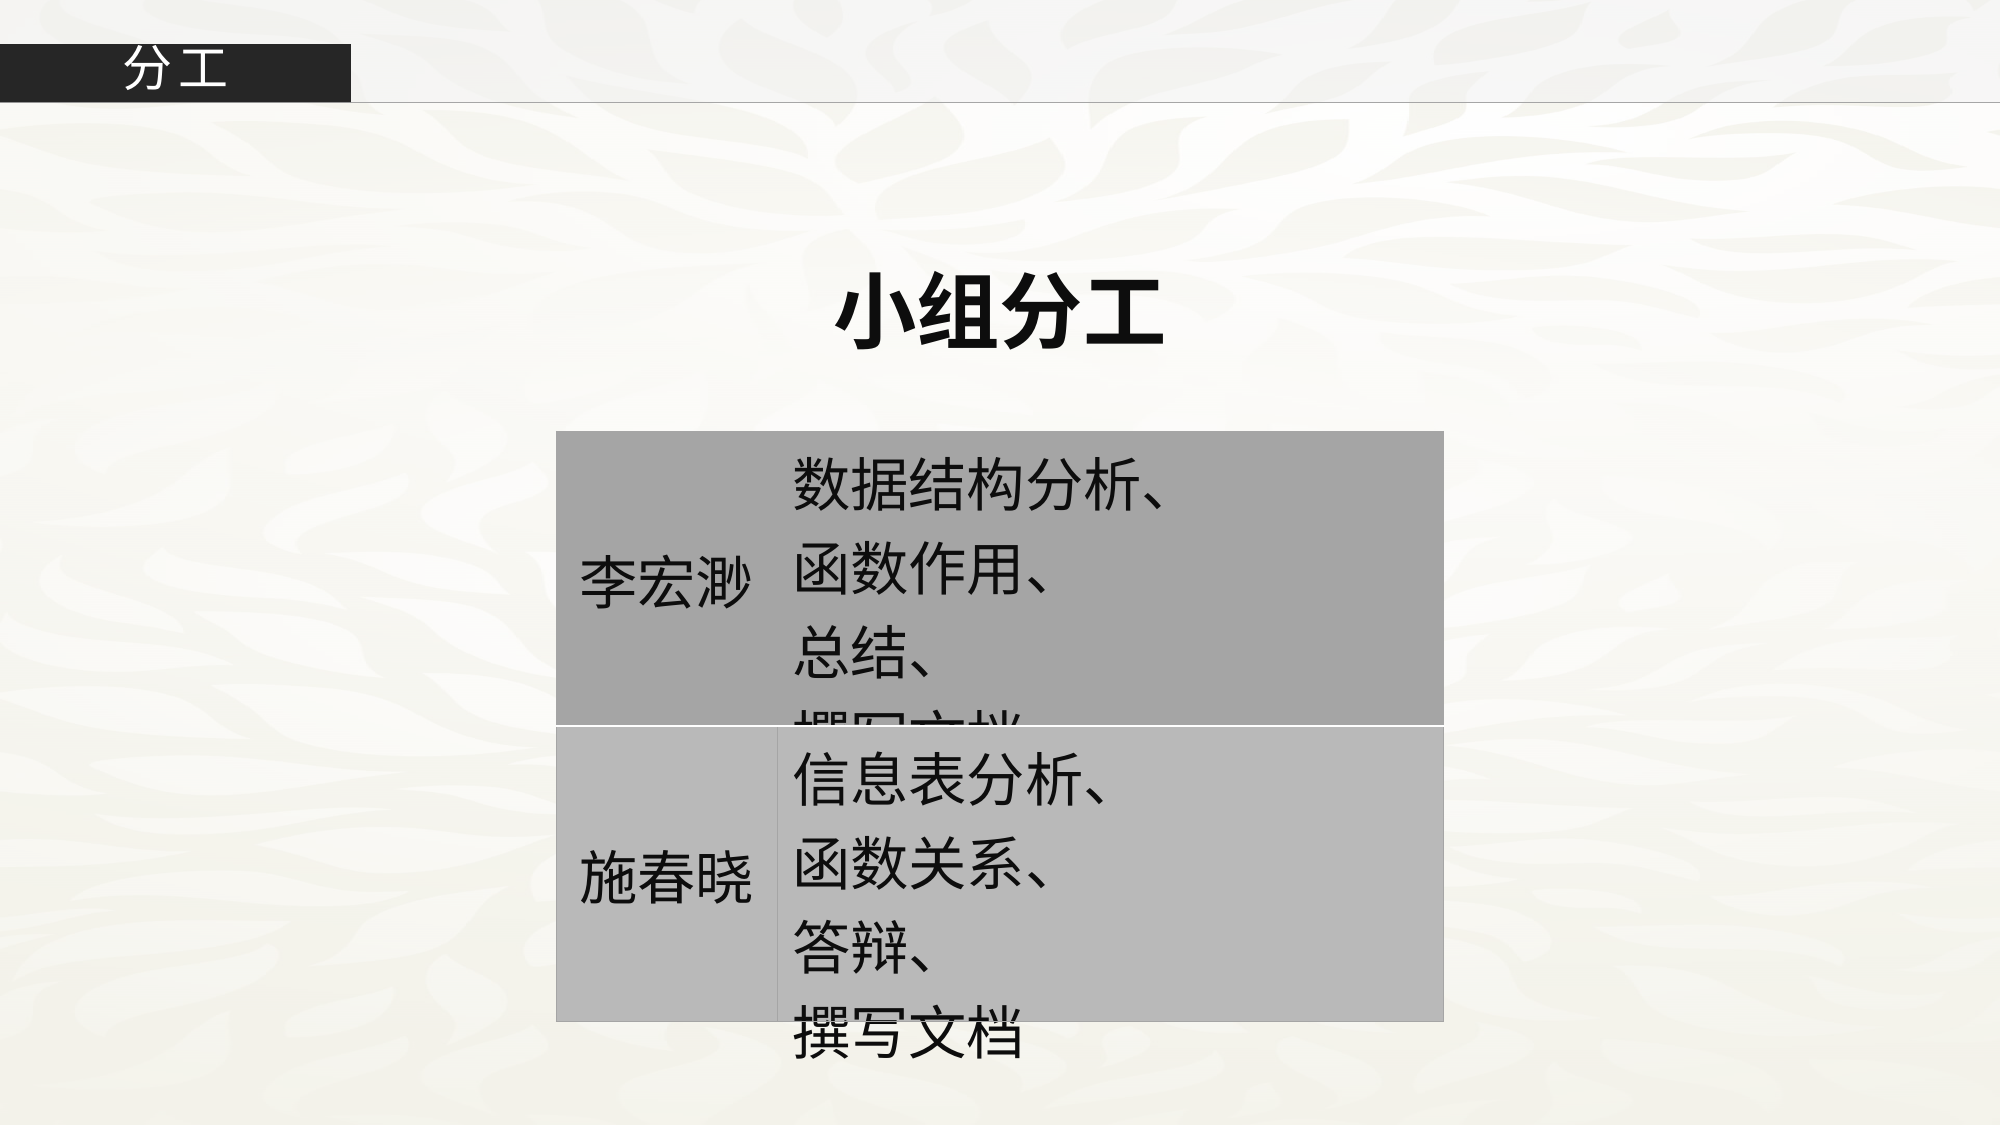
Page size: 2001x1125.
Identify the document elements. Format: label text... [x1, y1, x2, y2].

table_header 数据结构分析、 函数作用、 总结、 撰写文档 [778, 432, 1443, 725]
table_cell 施春晓 [557, 727, 777, 1021]
table_cell 信息表分析、 函数关系、 答辩、 撰写文档 [778, 727, 1443, 1021]
text_box 小组分工 [500, 251, 1500, 366]
table_header 李宏渺 [557, 432, 777, 725]
text_box 分工 [0, 29, 352, 105]
